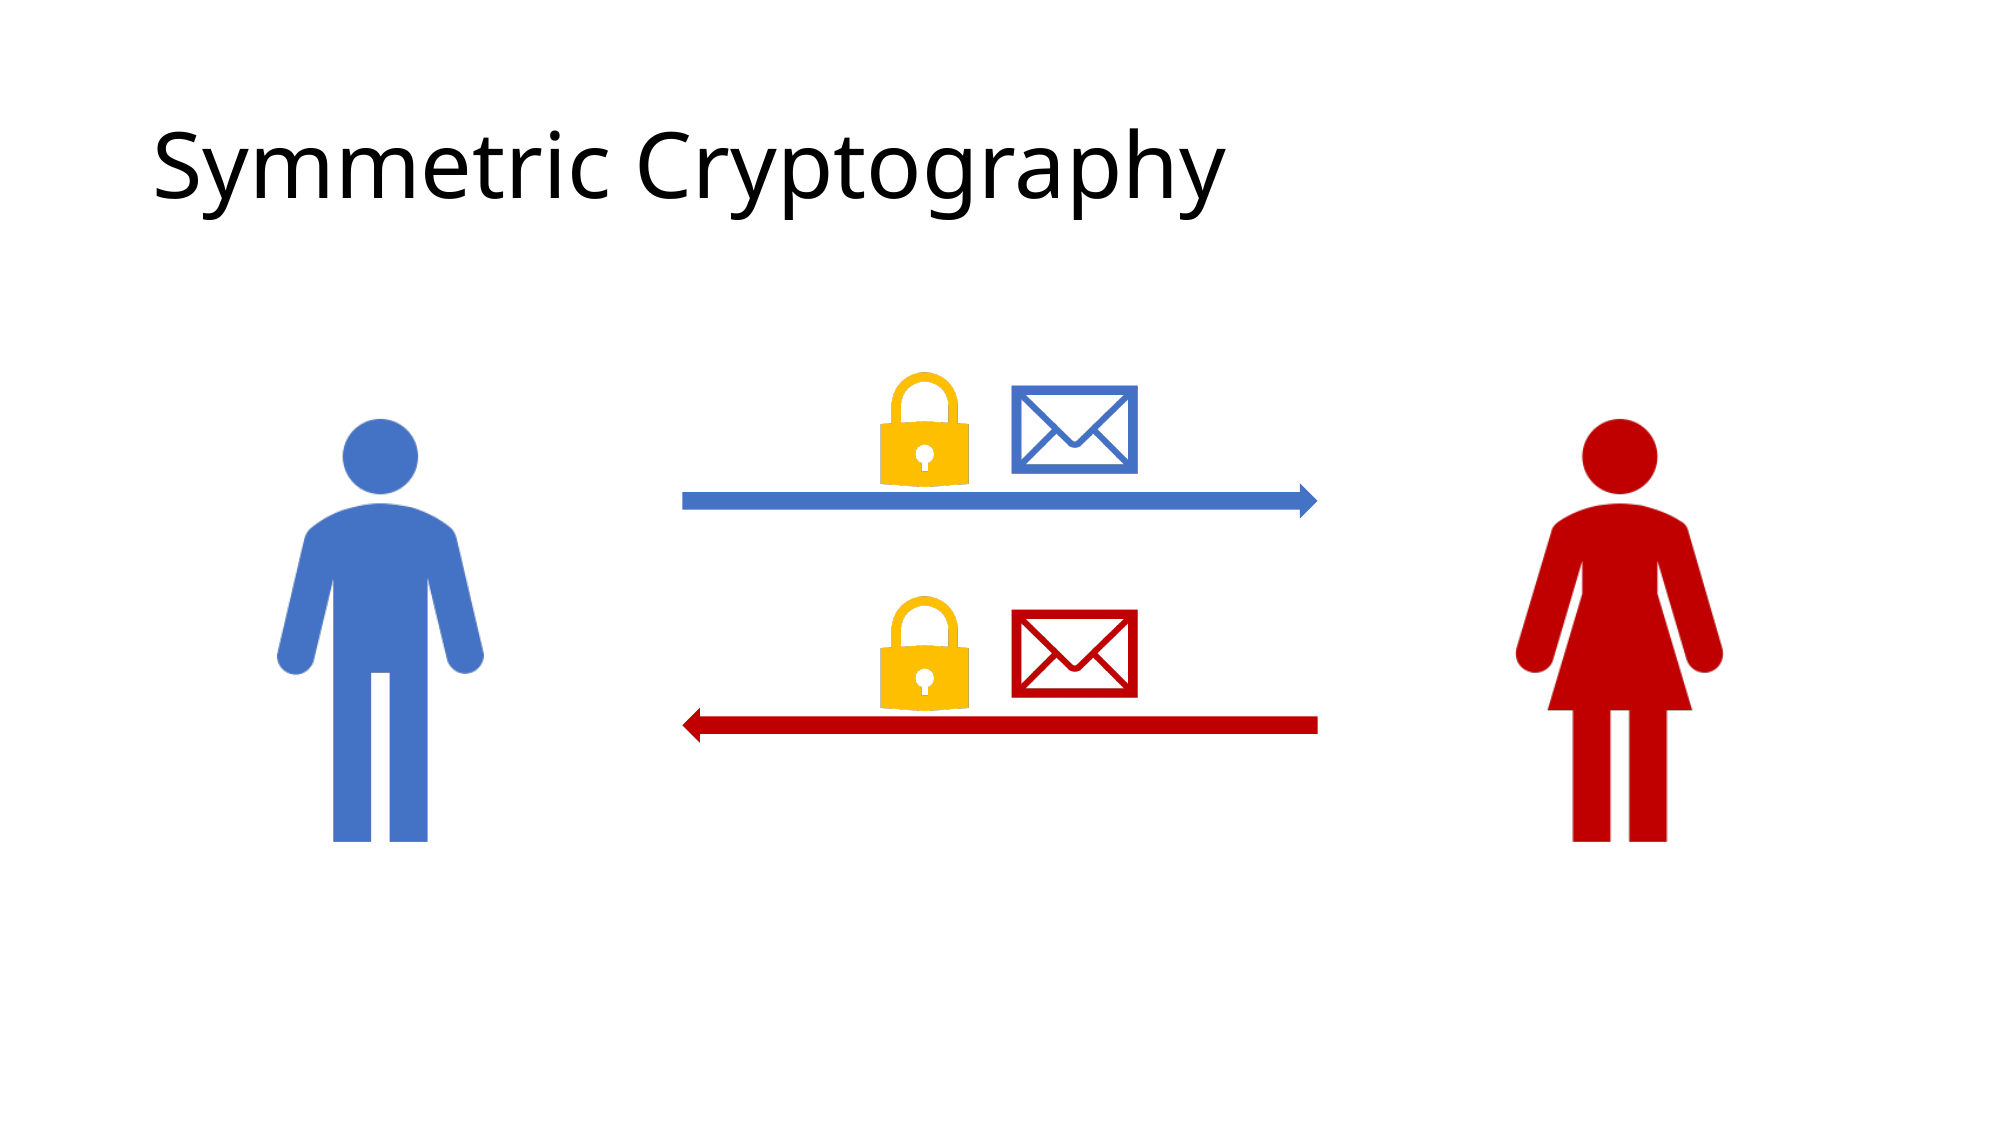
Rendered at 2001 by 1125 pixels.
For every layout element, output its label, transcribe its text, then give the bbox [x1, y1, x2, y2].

title Symmetric Cryptography [137, 59, 1863, 278]
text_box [155, 354, 1845, 856]
